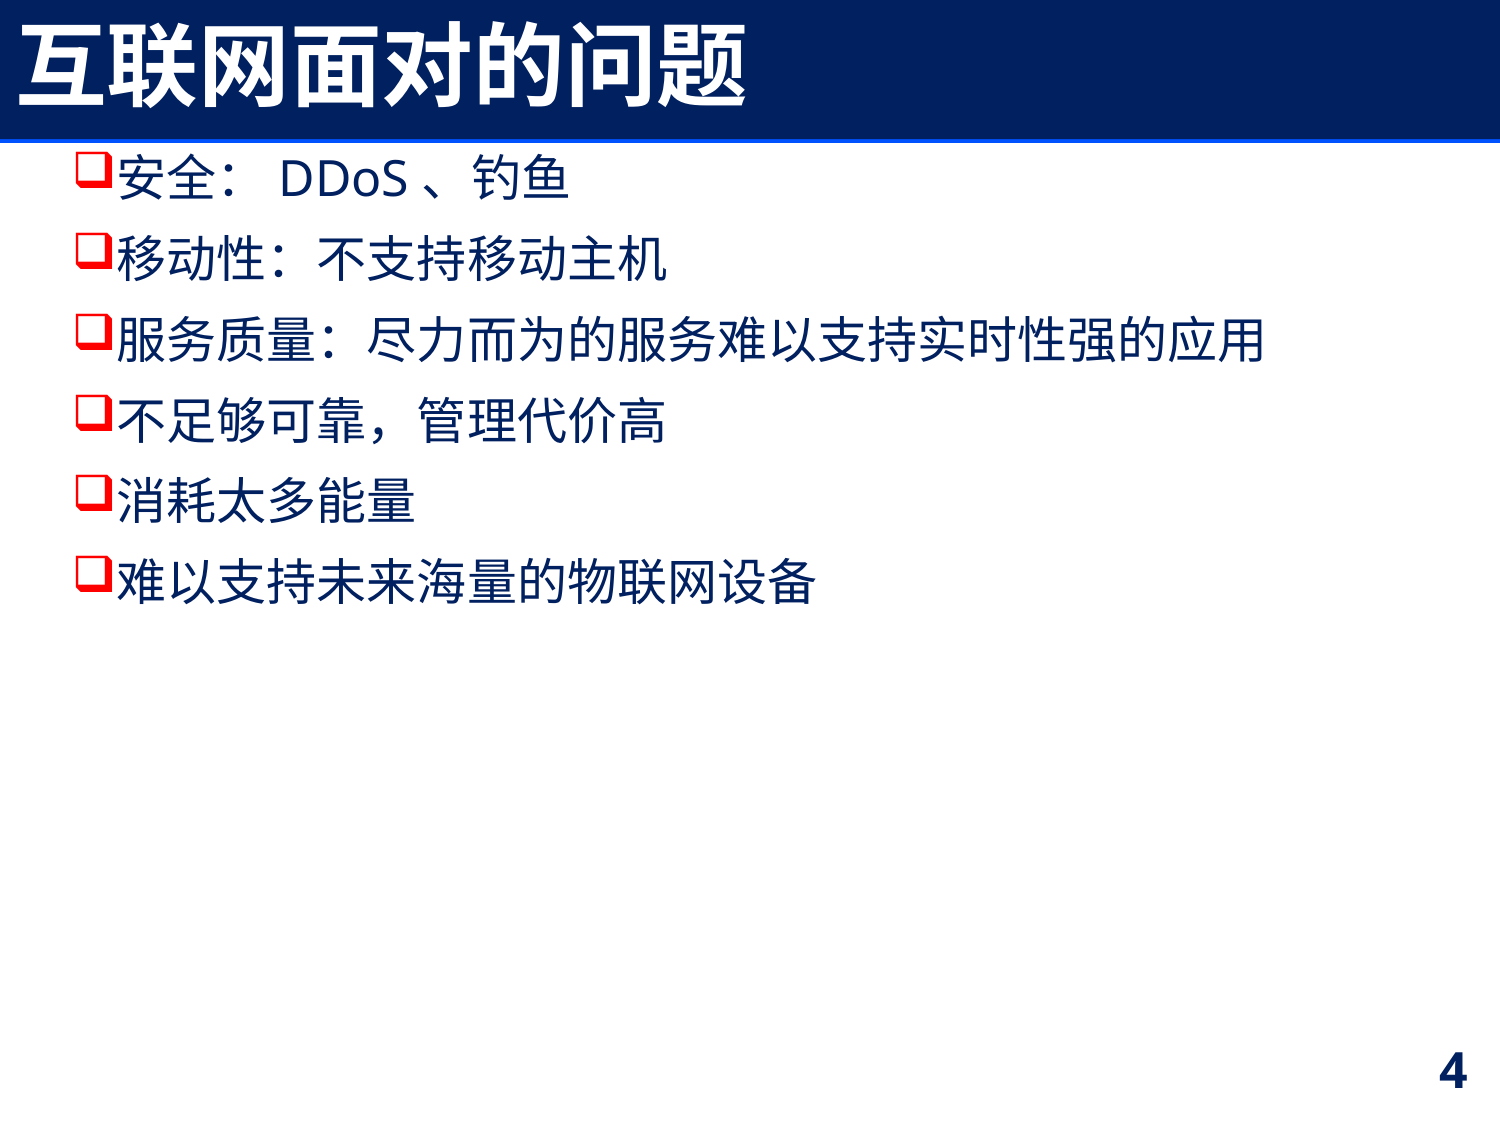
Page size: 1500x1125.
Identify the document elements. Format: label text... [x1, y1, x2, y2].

title 互联网面对的问题 [0, 0, 1500, 140]
slide_number 4 [1145, 1042, 1484, 1103]
list 安全：DDoS、钓鱼 移动性：不支持移动主机 服务质量：尽力而为的服务难以支持实时性强的应用 不足够可靠，管理代价高 消耗太多能量 难以支持未来海量的物联网设备 [56, 139, 1397, 1103]
